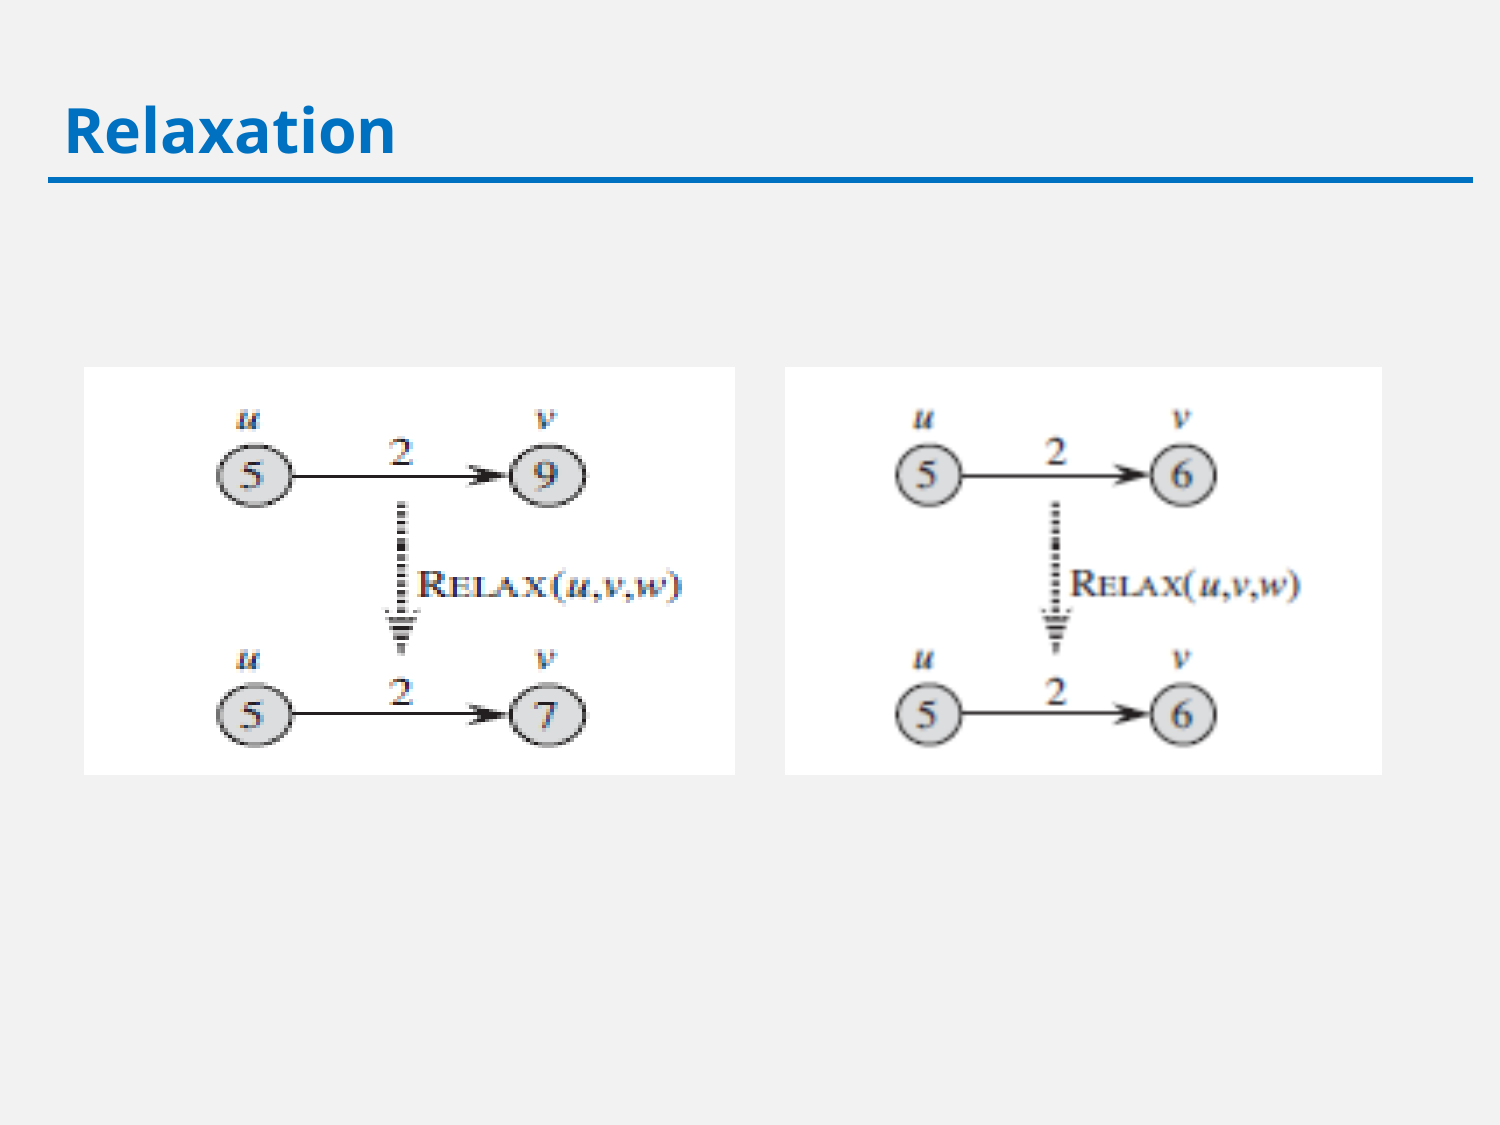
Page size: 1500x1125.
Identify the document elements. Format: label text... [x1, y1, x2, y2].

title Relaxation [48, 2, 1474, 175]
picture [785, 367, 1382, 775]
picture [84, 367, 735, 775]
